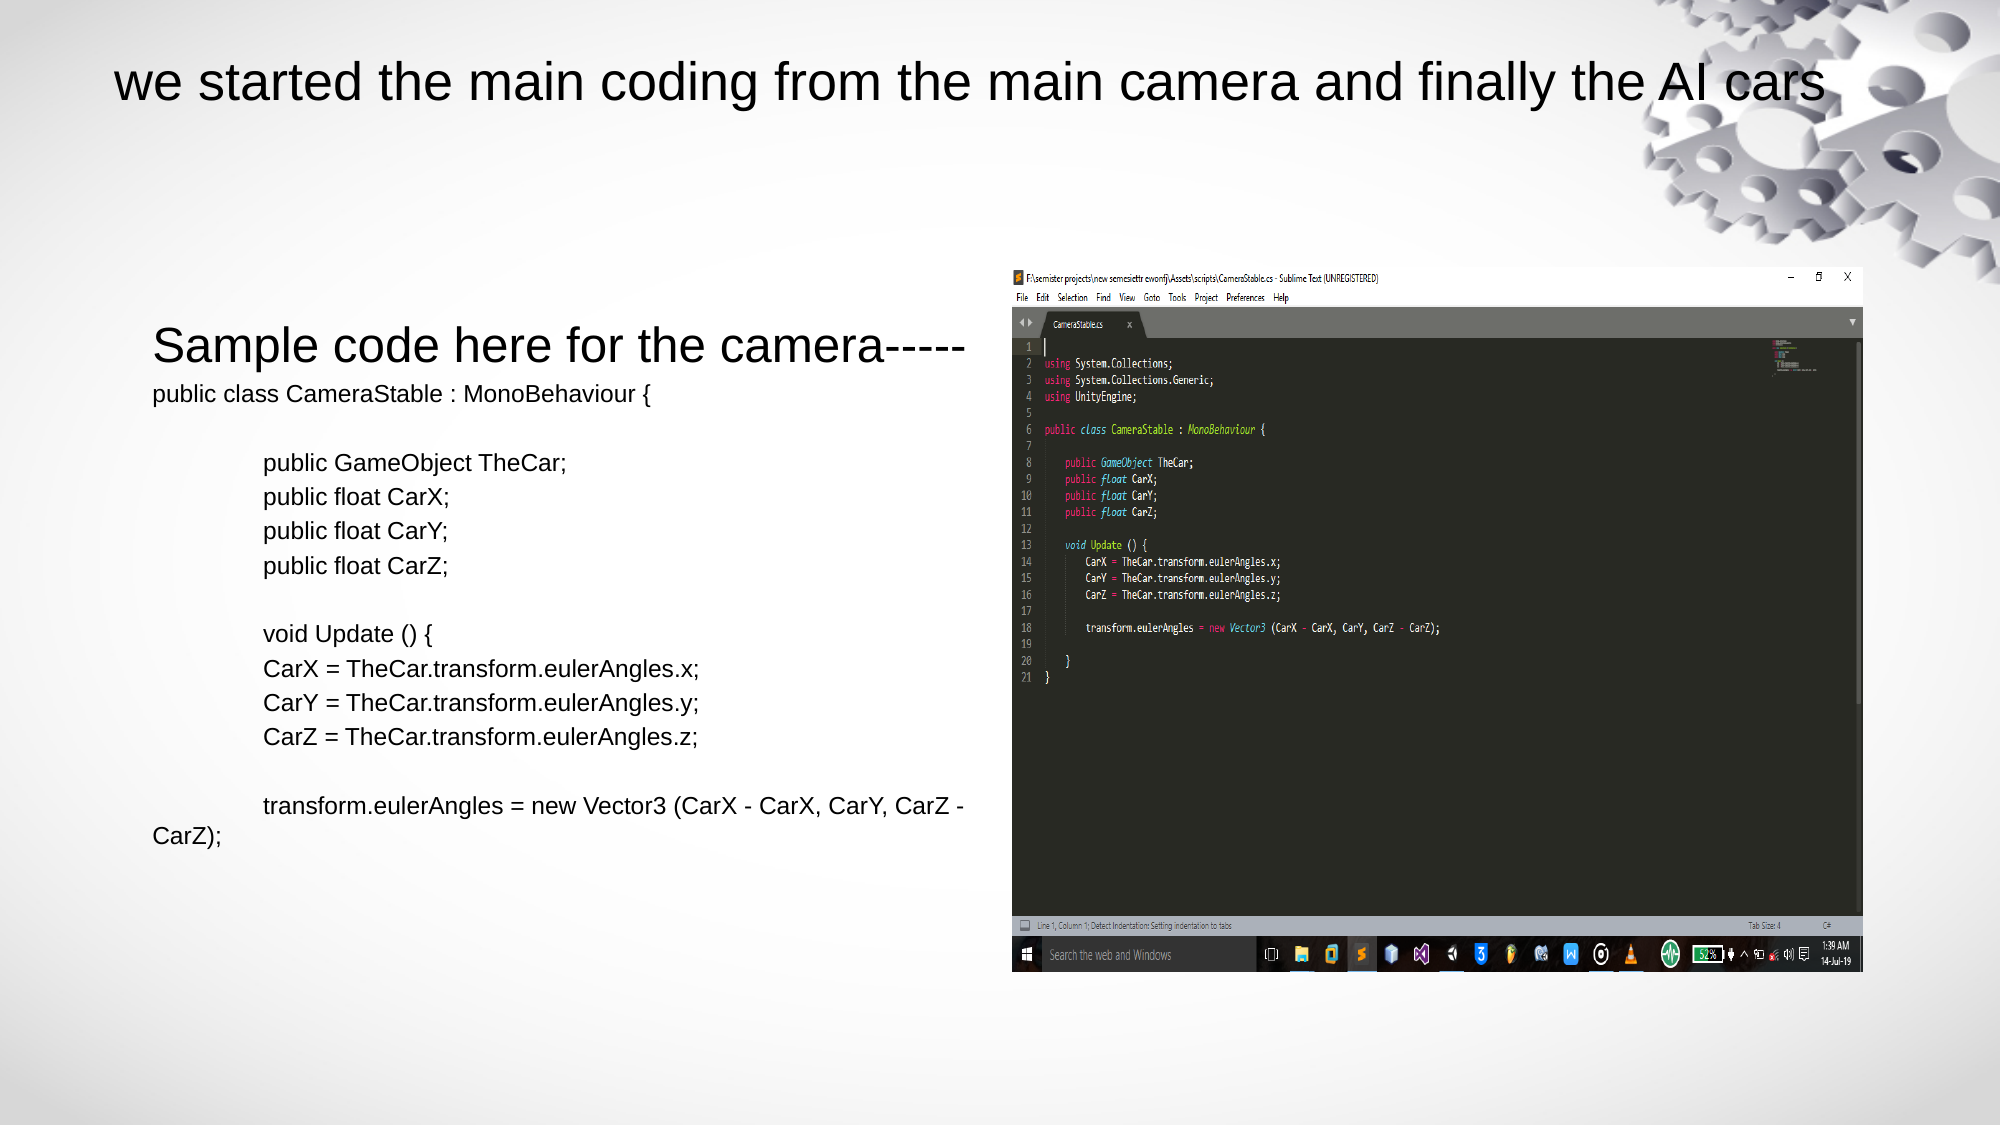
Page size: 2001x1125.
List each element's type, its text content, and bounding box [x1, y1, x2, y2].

title we started the main coding from the main camera and finally the AI cars [99, 30, 1901, 127]
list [1012, 267, 1863, 972]
list Sample code here for the camera----- public class CameraStable : MonoBehaviour { public GameObject TheCar; public float CarX; public float CarY; public float CarZ; void Update () { CarX = TheCar.transform.eulerAngles.x; CarY = TheCar.transform.eulerAngles.y; CarZ = TheCar.transform.eulerAngles.z; transform.eulerAngles = new Vector3 (CarX - CarX, CarY, CarZ - CarZ); [137, 305, 988, 972]
picture [0, 0, 2000, 1125]
